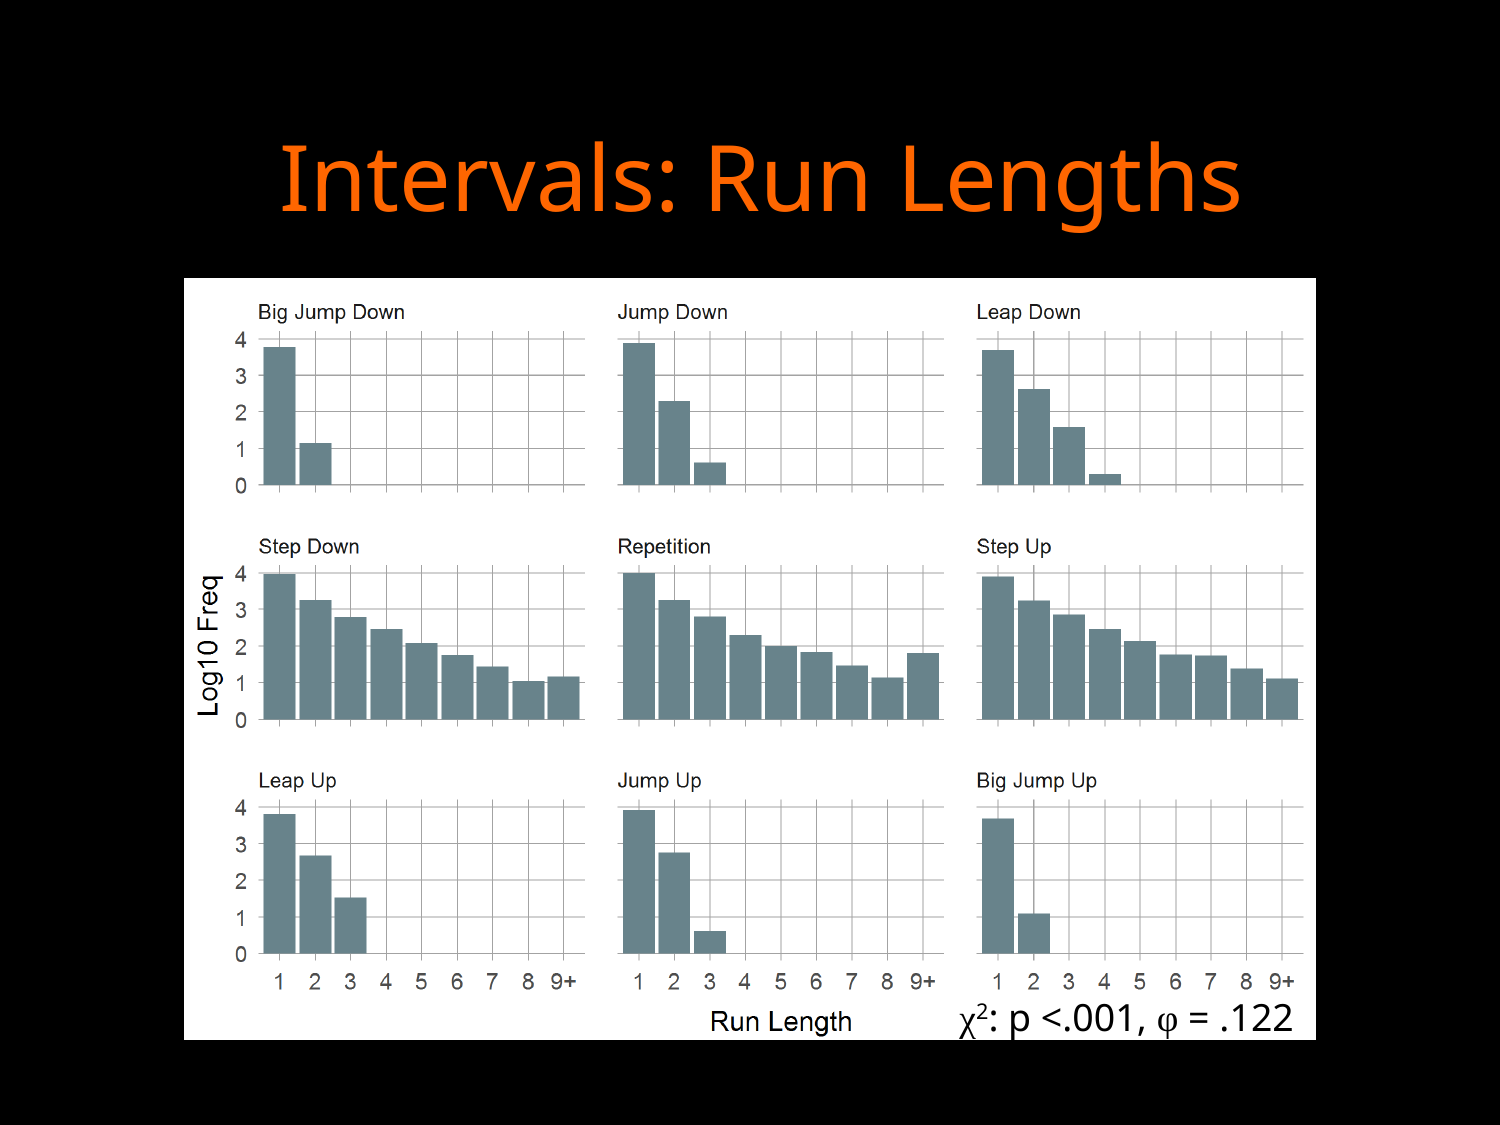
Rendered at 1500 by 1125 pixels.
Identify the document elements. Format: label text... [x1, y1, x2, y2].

title Intervals: Run Lengths [112, 87, 1388, 263]
picture [184, 278, 1316, 1040]
